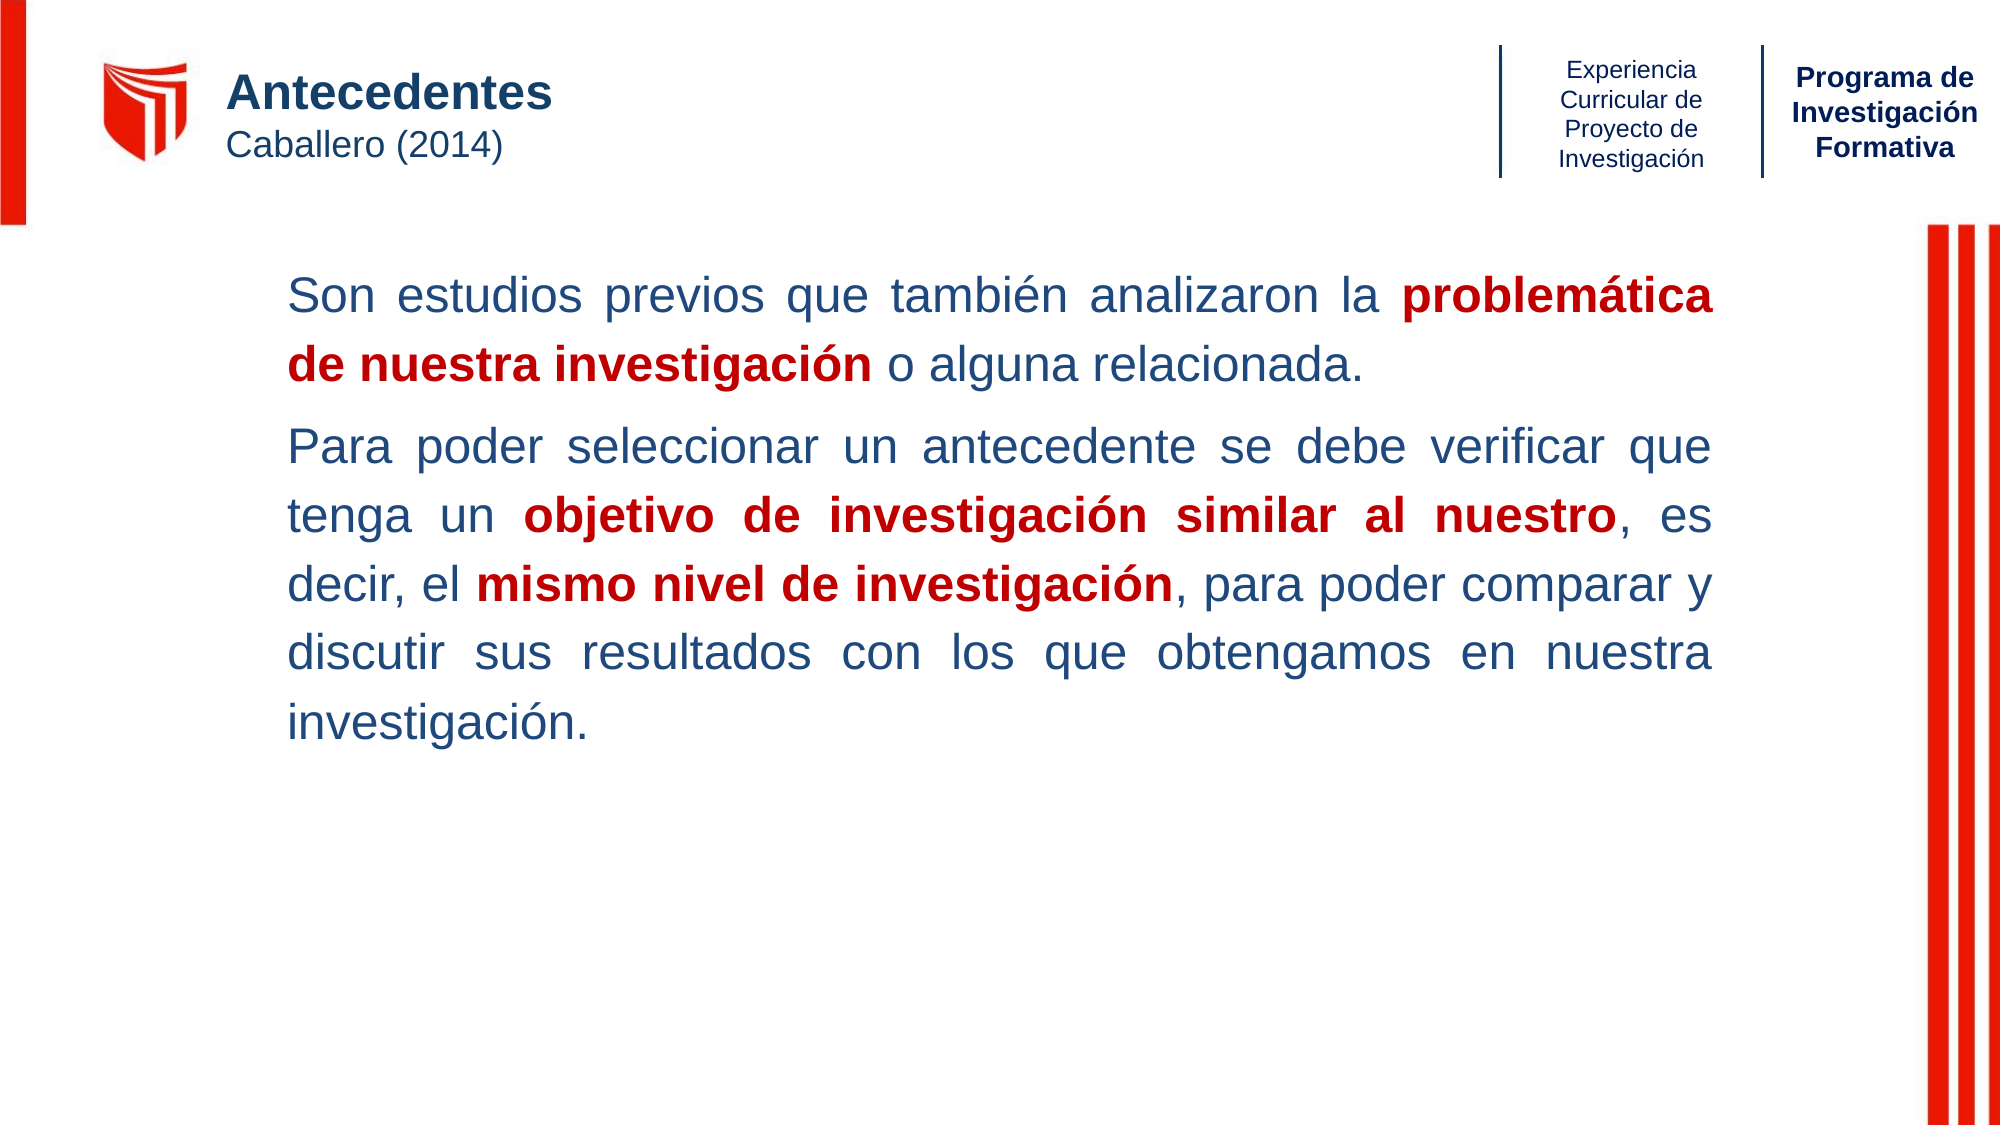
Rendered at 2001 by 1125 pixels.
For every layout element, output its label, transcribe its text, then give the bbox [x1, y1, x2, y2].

picture [0, 0, 2000, 1125]
list Son estudios previos que también analizaron la problemática de nuestra investigación o alguna relacionada. Para poder seleccionar un antecedente se debe verificar que tenga un objetivo de investigación similar al nuestro, es decir, el mismo nivel de investigación, para poder comparar y discutir sus resultados con los que obtengamos en nuestra investigación. [271, 238, 1729, 1084]
list Antecedentes Caballero (2014) [209, 44, 1455, 178]
